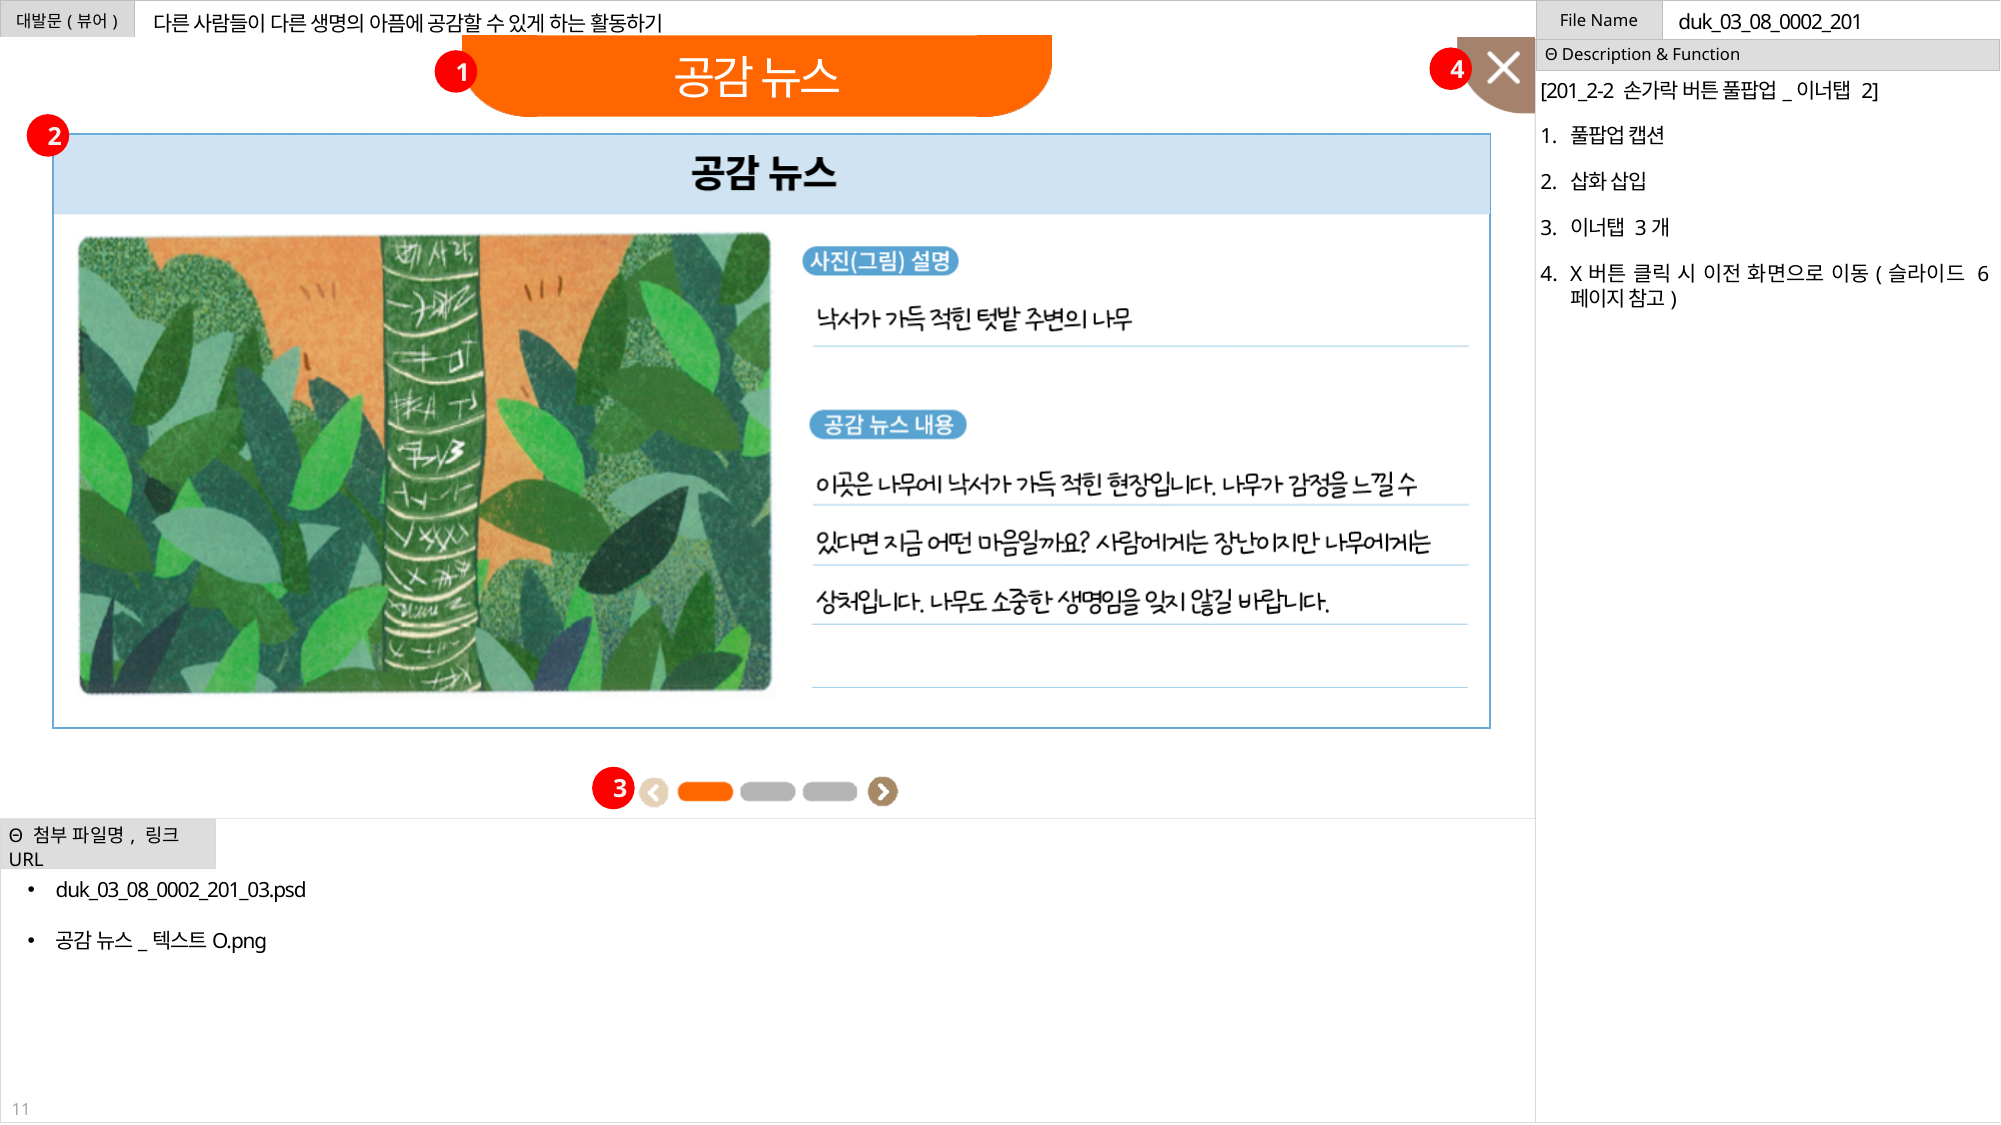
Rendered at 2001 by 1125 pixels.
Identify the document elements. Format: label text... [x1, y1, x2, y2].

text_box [623, 764, 915, 818]
picture [52, 133, 1491, 729]
list [201_2-2 손가락 버튼 풀팝업_이너탭 2] 풀팝업 캡션 삽화 삽입 이너탭 3개 X버튼 클릭 시 이전 화면으로 이동(슬라이드 6페이지 참고) [1535, 71, 2000, 669]
list duk_03_08_0002_201 [1660, 0, 2000, 39]
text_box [0, 35, 1535, 819]
list duk_03_08_0002_201_03.psd 공감 뉴스_텍스트O.png [21, 866, 1518, 905]
list 다른 사람들이 다른 생명의 아픔에 공감할 수 있게 하는 활동하기 [135, 0, 1535, 35]
